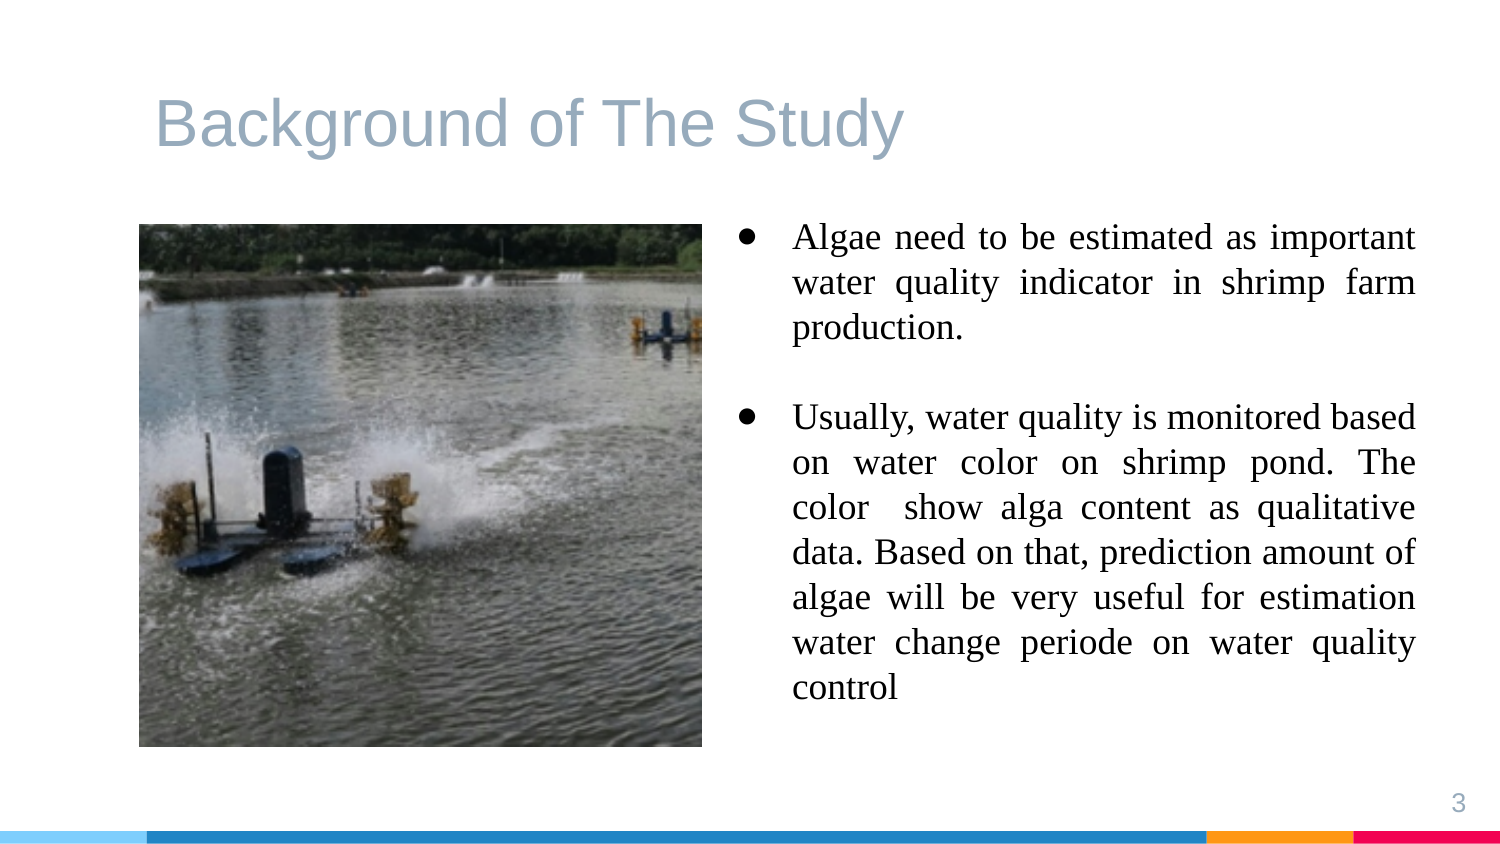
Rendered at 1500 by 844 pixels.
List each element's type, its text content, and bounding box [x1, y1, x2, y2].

slide_number ‹#› [1391, 770, 1482, 822]
text_box Algae need to be estimated as important water quality indicator in shrimp farm production. Usually, water quality is monitored based on water color on shrimp pond. The color show alga content as qualitative data. Based on that, prediction amount of algae will be very useful for estimation water change periode on water quality control [702, 197, 1432, 768]
picture [139, 224, 703, 747]
title Background of The Study [139, 34, 1392, 175]
